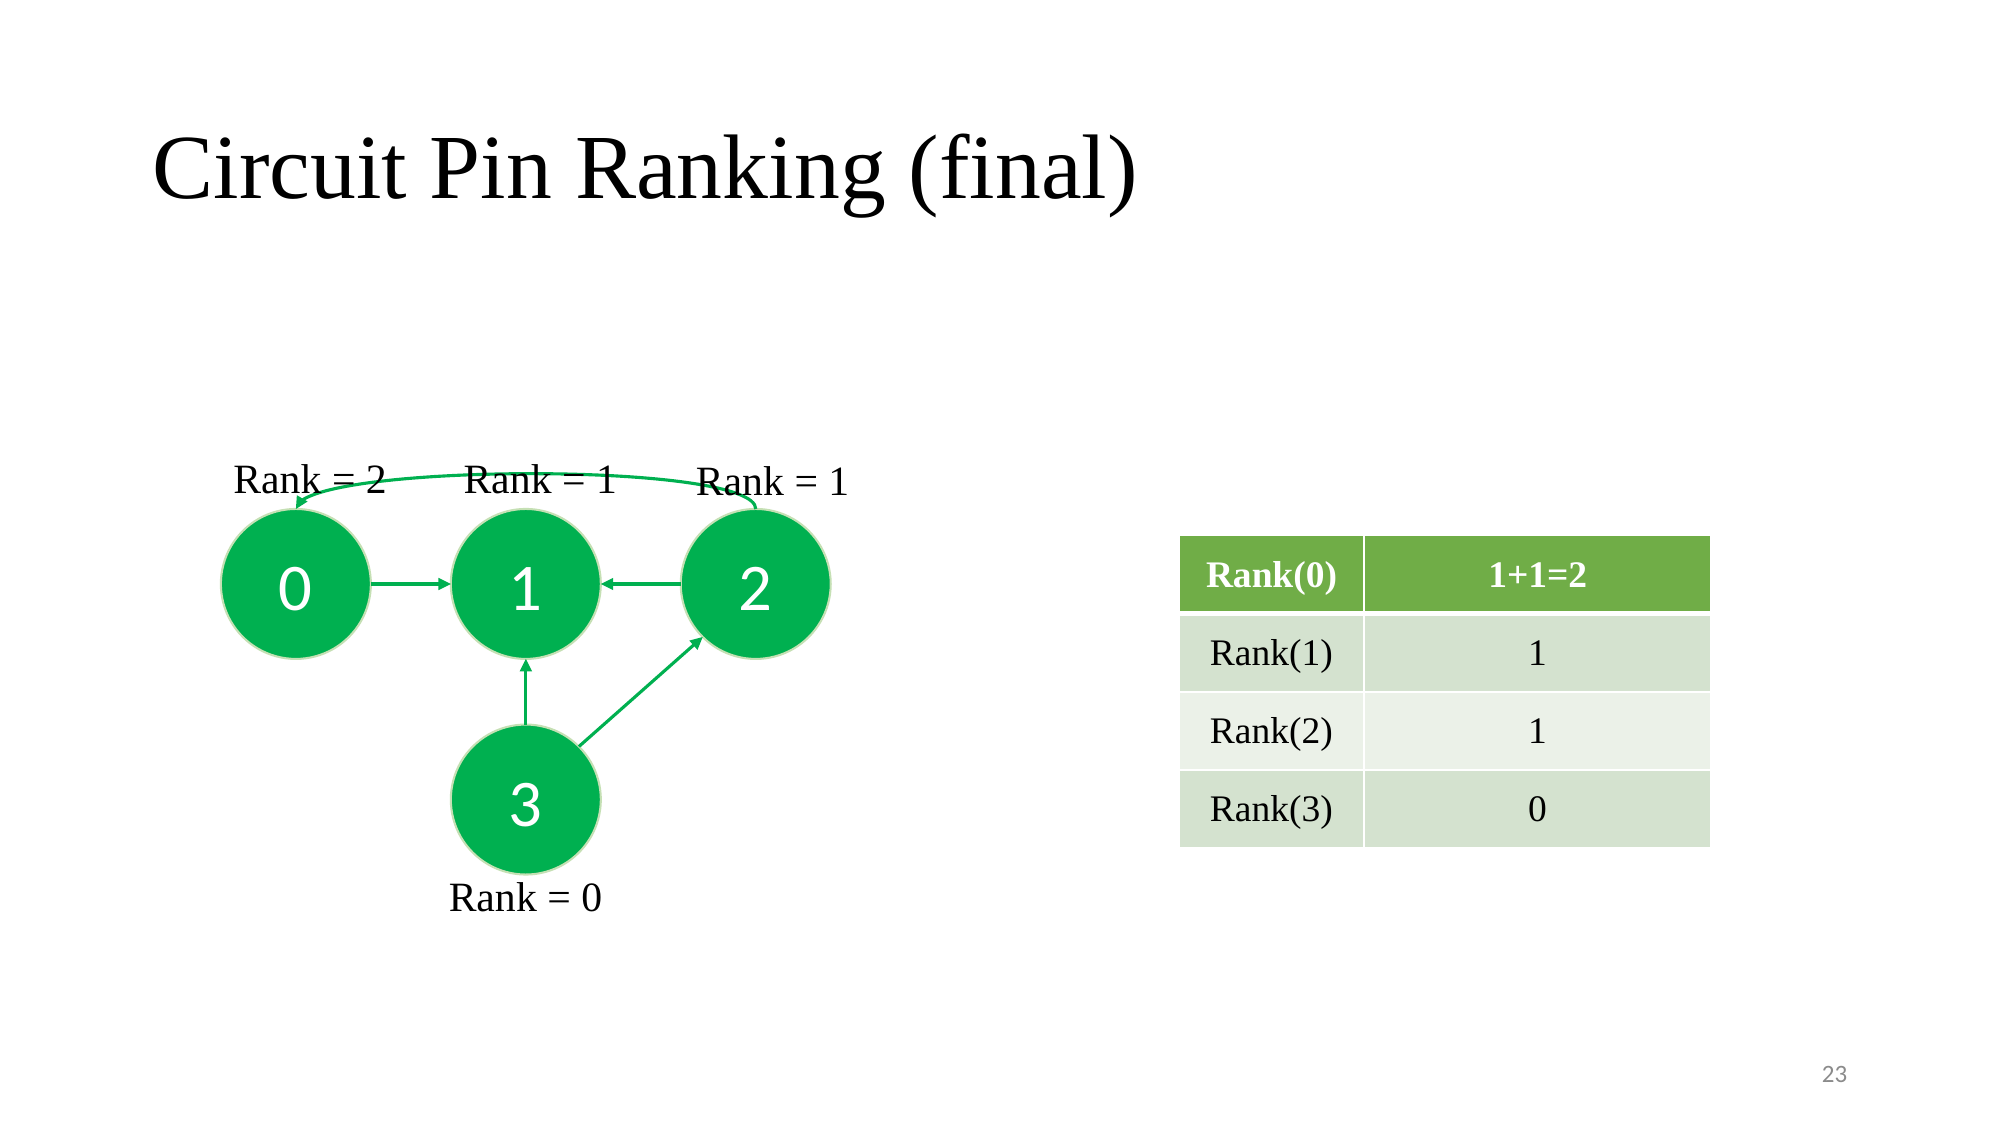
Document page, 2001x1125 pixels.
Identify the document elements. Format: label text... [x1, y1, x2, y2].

table_cell Rank(3) [1180, 771, 1363, 847]
table_cell 1 [1365, 693, 1710, 769]
title Circuit Pin Ranking (final) [137, 59, 1863, 278]
text_box Rank = 1 [681, 446, 865, 512]
table_header Rank(0) [1180, 536, 1363, 611]
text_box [220, 507, 831, 875]
slide_number 22 [1412, 1042, 1863, 1103]
text_box Rank = 2 [218, 444, 403, 510]
text_box Rank = 1 [448, 444, 633, 507]
text_box Rank = 0 [433, 875, 618, 928]
table_cell Rank(2) [1180, 693, 1363, 769]
table_cell 1 [1365, 616, 1710, 691]
table_header 1+1=2 [1365, 536, 1710, 611]
table_cell Rank(1) [1180, 616, 1363, 691]
table_cell 0 [1365, 771, 1710, 847]
